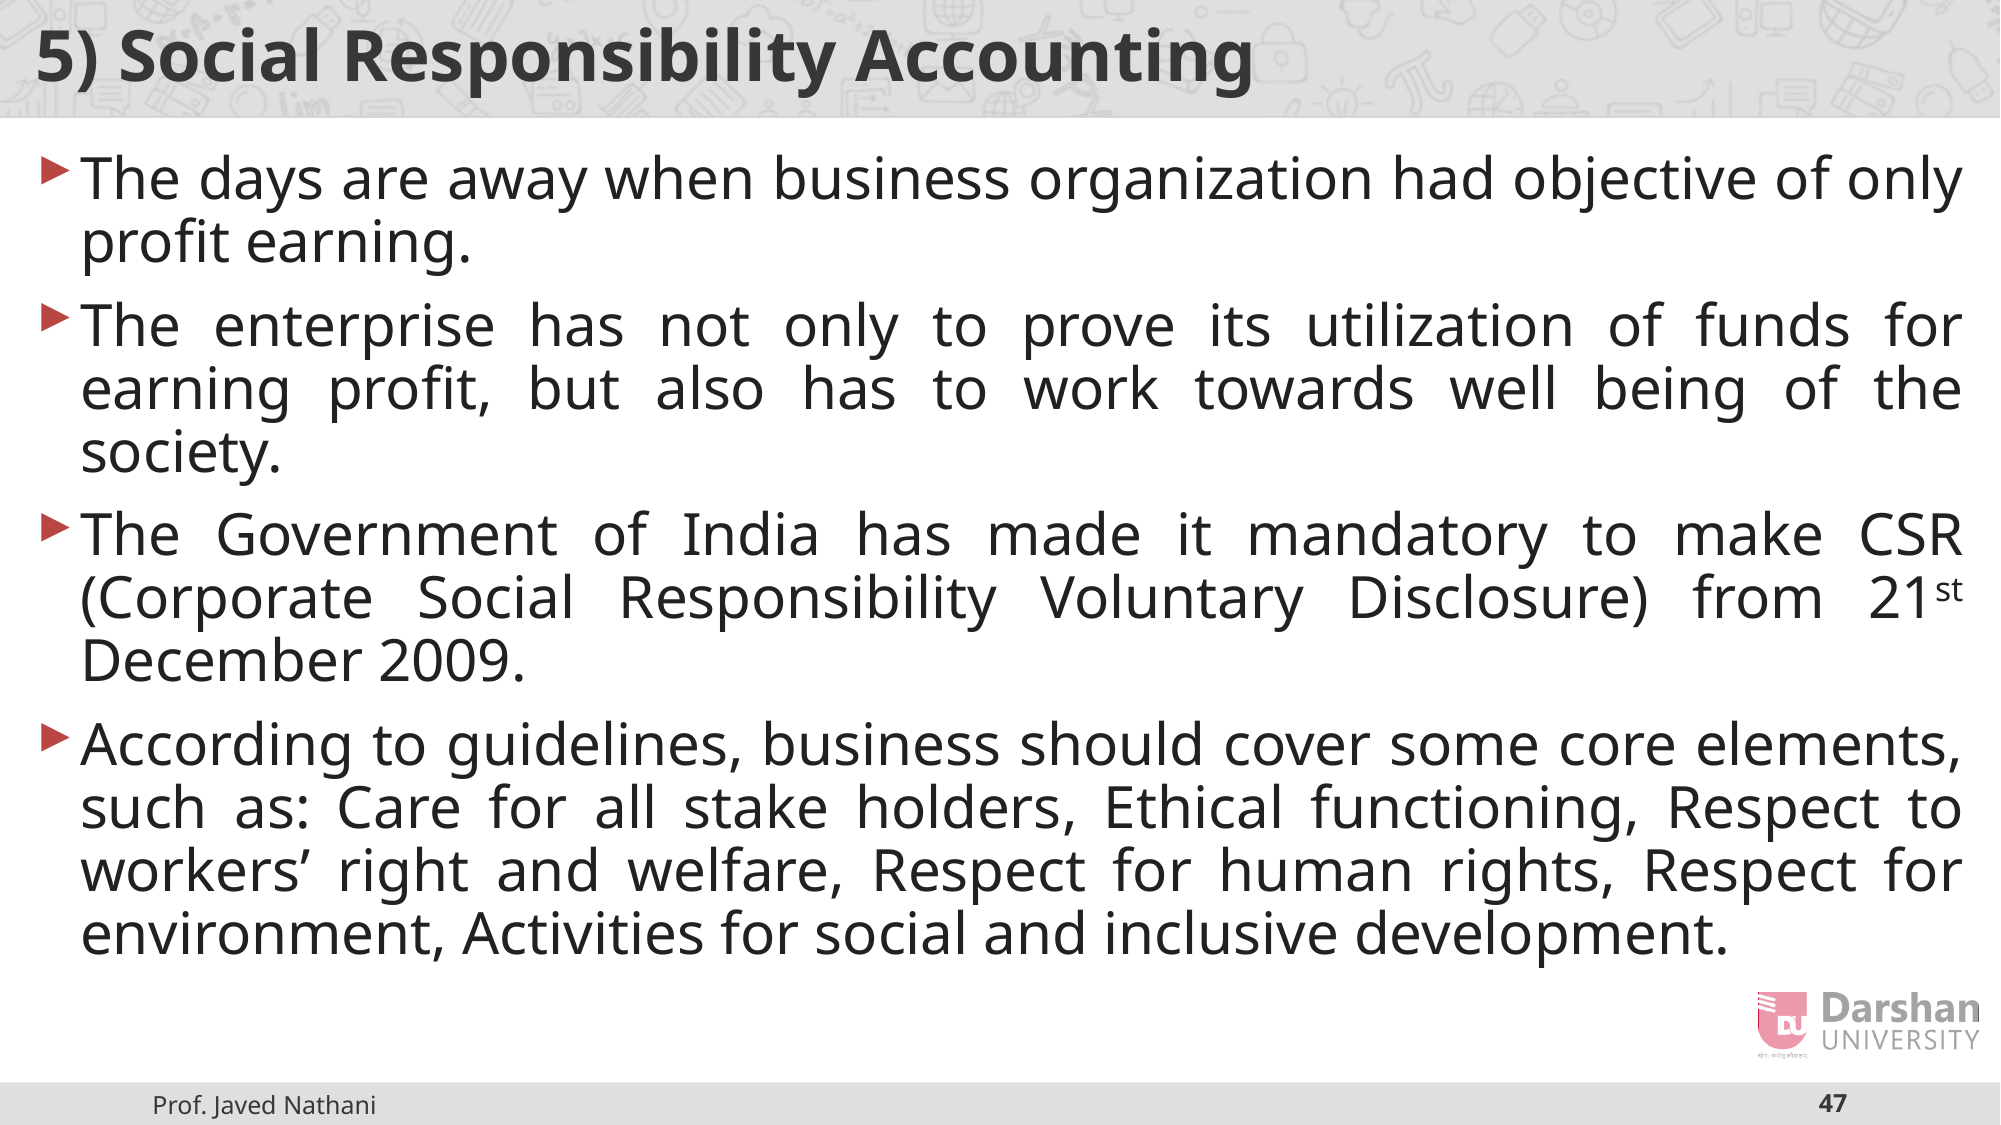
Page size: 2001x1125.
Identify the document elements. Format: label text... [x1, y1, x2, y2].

title 5) Social Responsibility Accounting [0, 0, 2000, 117]
list The days are away when business organization had objective of only profit earning. The enterprise has not only to prove its utilization of funds for earning profit, but also has to work towards well being of the society. The Government of India has made it mandatory to make CSR (Corporate Social Responsibility Voluntary Disclosure) from 21st December 2009. According to guidelines, business should cover some core elements, such as: Care for all stake holders, Ethical functioning, Respect to workers’ right and welfare, Respect for human rights, Respect for environment, Activities for social and inclusive development. [21, 141, 1979, 1059]
